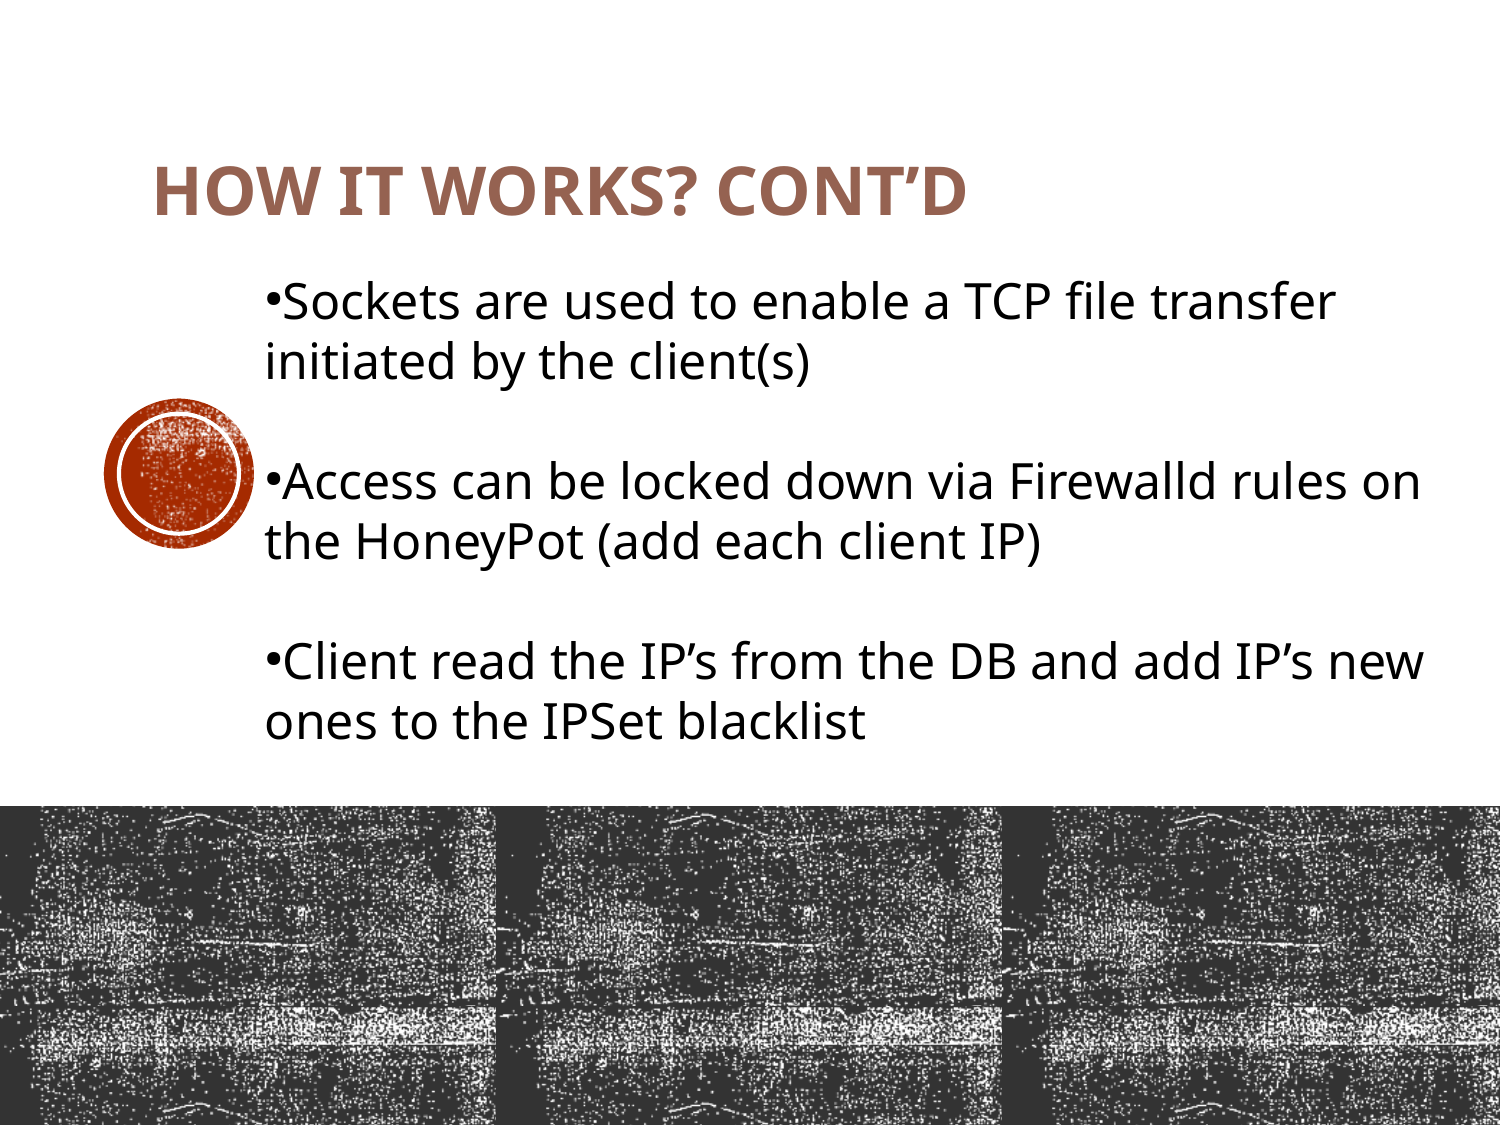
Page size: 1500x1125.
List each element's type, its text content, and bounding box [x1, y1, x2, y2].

list How it works? CONT’D [136, 149, 1171, 285]
text_box Sockets are used to enable a TCP file transfer initiated by the client(s) Access can be locked down via Firewalld rules on the HoneyPot (add each client IP) Client read the IP’s from the DB and add IP’s new ones to the IPSet blacklist [249, 262, 1475, 758]
